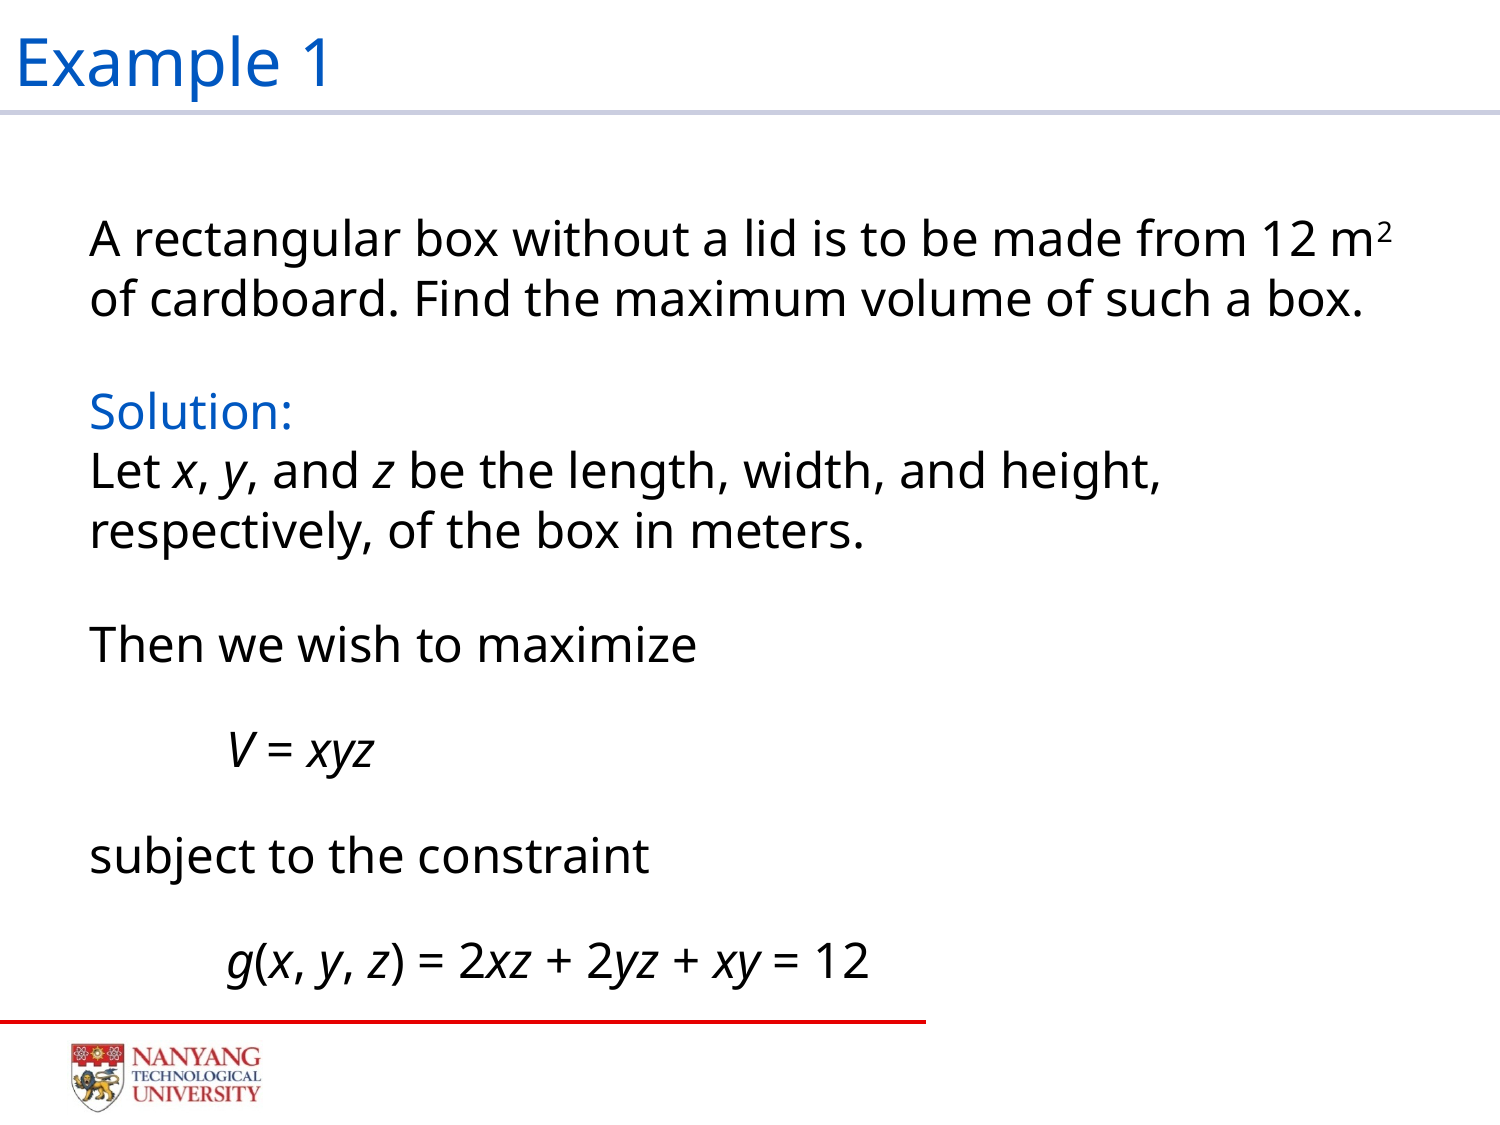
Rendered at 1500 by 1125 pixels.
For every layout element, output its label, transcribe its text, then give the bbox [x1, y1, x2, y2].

picture [67, 1040, 263, 1115]
title Example 1 [0, 12, 1500, 92]
list A rectangular box without a lid is to be made from 12 m2 of cardboard. Find the maximum volume of such a box. Solution: Let x, y, and z be the length, width, and height, respectively, of the box in meters. Then we wish to maximize V = xyz subject to the constraint g(x, y, z) = 2xz + 2yz + xy = 12 [75, 200, 1425, 1010]
